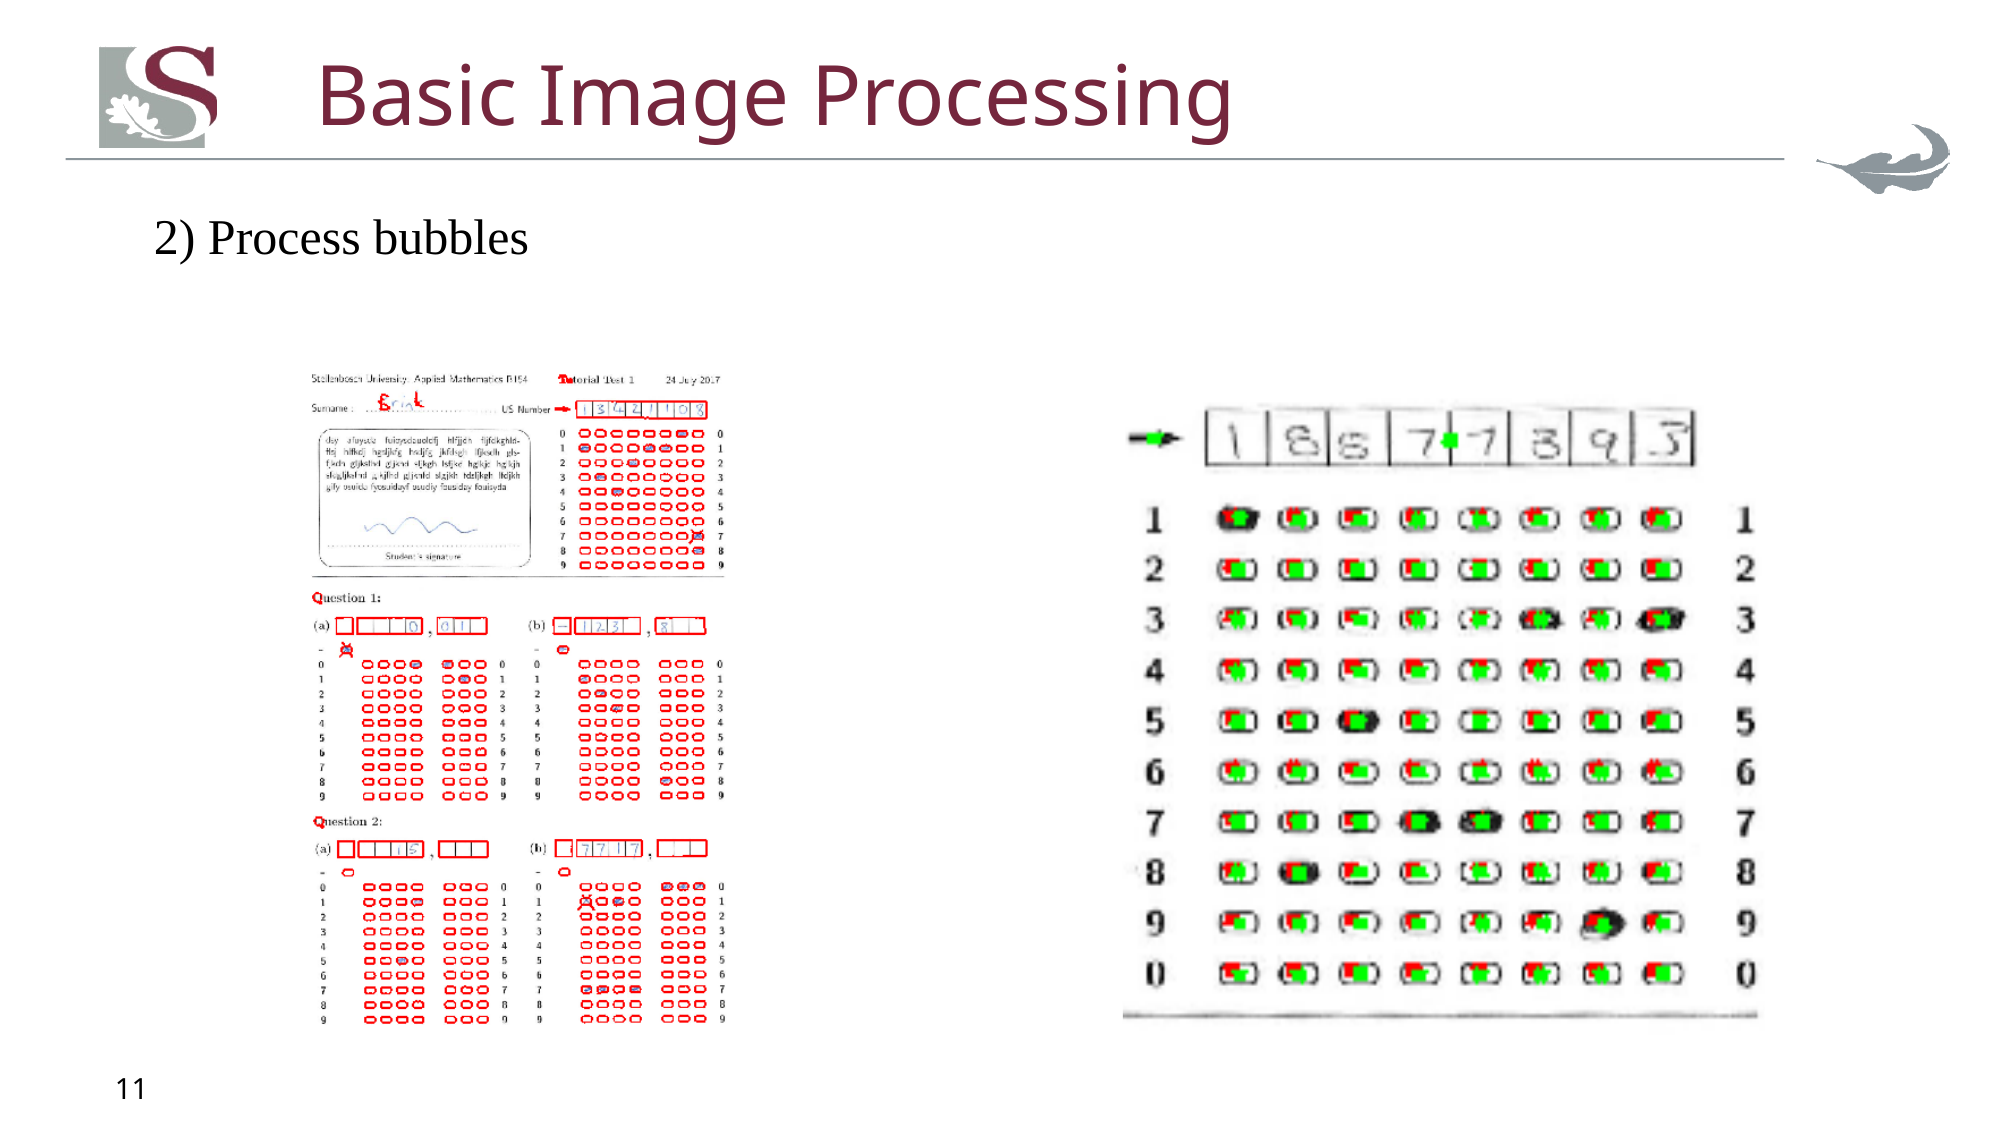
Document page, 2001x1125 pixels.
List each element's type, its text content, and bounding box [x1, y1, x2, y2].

title Basic Image Processing [300, 42, 1767, 150]
picture [310, 371, 728, 1026]
slide_number 11 [99, 1062, 517, 1125]
picture [1122, 384, 1765, 1037]
picture [99, 46, 217, 148]
text_box 2) Process bubbles [139, 197, 1765, 273]
picture [1816, 124, 1950, 194]
